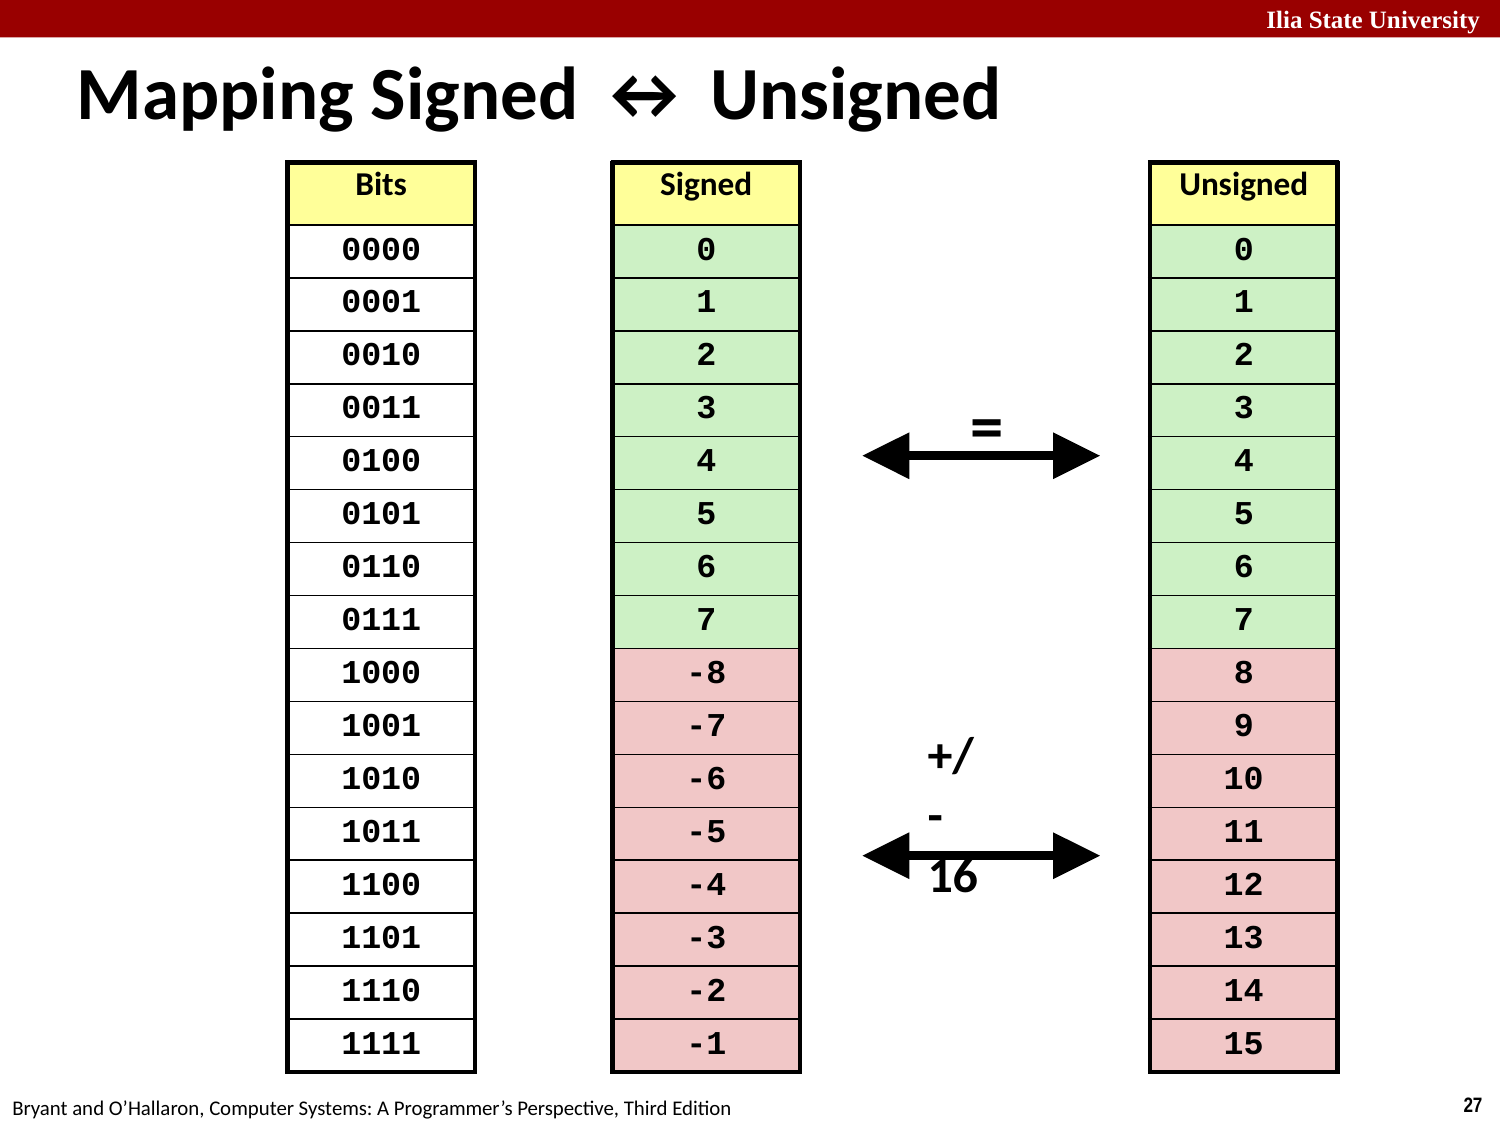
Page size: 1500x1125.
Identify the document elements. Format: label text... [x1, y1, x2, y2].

table_cell 15 [1152, 1020, 1335, 1070]
table_cell -2 [615, 967, 798, 1018]
table_cell -5 [615, 808, 798, 859]
table_cell 1000 [290, 649, 473, 701]
table_cell 0101 [290, 490, 473, 542]
table_cell 4 [615, 437, 798, 489]
table_cell 3 [1152, 385, 1335, 436]
table_cell 2 [1152, 332, 1335, 383]
table_cell -8 [615, 649, 798, 701]
table_cell -3 [615, 914, 798, 965]
table_cell 13 [1152, 914, 1335, 965]
table_cell 0 [1152, 226, 1335, 277]
table_cell 0011 [290, 385, 473, 436]
table_cell 14 [1152, 967, 1335, 1018]
table_cell 1 [1152, 279, 1335, 330]
table_cell 7 [1152, 596, 1335, 648]
table_cell 9 [1152, 702, 1335, 754]
table_cell 5 [1152, 490, 1335, 542]
table_header Bits [290, 165, 473, 224]
table_cell 6 [1152, 543, 1335, 595]
table_cell 8 [1152, 649, 1335, 701]
table_cell -4 [615, 861, 798, 912]
table_cell 7 [615, 596, 798, 648]
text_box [862, 774, 1101, 856]
table_cell 1101 [290, 914, 473, 965]
table_cell 0111 [290, 596, 473, 648]
table_cell 1 [615, 279, 798, 330]
table_cell -6 [615, 755, 798, 807]
table_cell 12 [1152, 861, 1335, 912]
table_cell 1010 [290, 755, 473, 807]
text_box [862, 374, 1101, 472]
table_cell 1011 [290, 808, 473, 859]
table_cell 1001 [290, 702, 473, 754]
table_cell 5 [615, 490, 798, 542]
table_cell 1100 [290, 861, 473, 912]
table_cell -7 [615, 702, 798, 754]
table_cell 0010 [290, 332, 473, 383]
table_cell 10 [1152, 755, 1335, 807]
table_cell 4 [1152, 437, 1335, 489]
table_cell 0001 [290, 279, 473, 330]
table_header Signed [615, 165, 798, 224]
title Mapping Signed ↔ Unsigned [66, 40, 1186, 237]
table_cell 2 [615, 332, 798, 383]
table_cell 0110 [290, 543, 473, 595]
table_cell 1111 [290, 1020, 473, 1070]
table_cell -1 [615, 1020, 798, 1070]
table_cell 3 [615, 385, 798, 436]
table_cell 0100 [290, 437, 473, 489]
table_cell 0000 [290, 226, 473, 277]
table_header Unsigned [1152, 165, 1335, 224]
table_cell 1110 [290, 967, 473, 1018]
table_cell 11 [1152, 808, 1335, 859]
table_cell 0 [615, 226, 798, 277]
table_cell 6 [615, 543, 798, 595]
